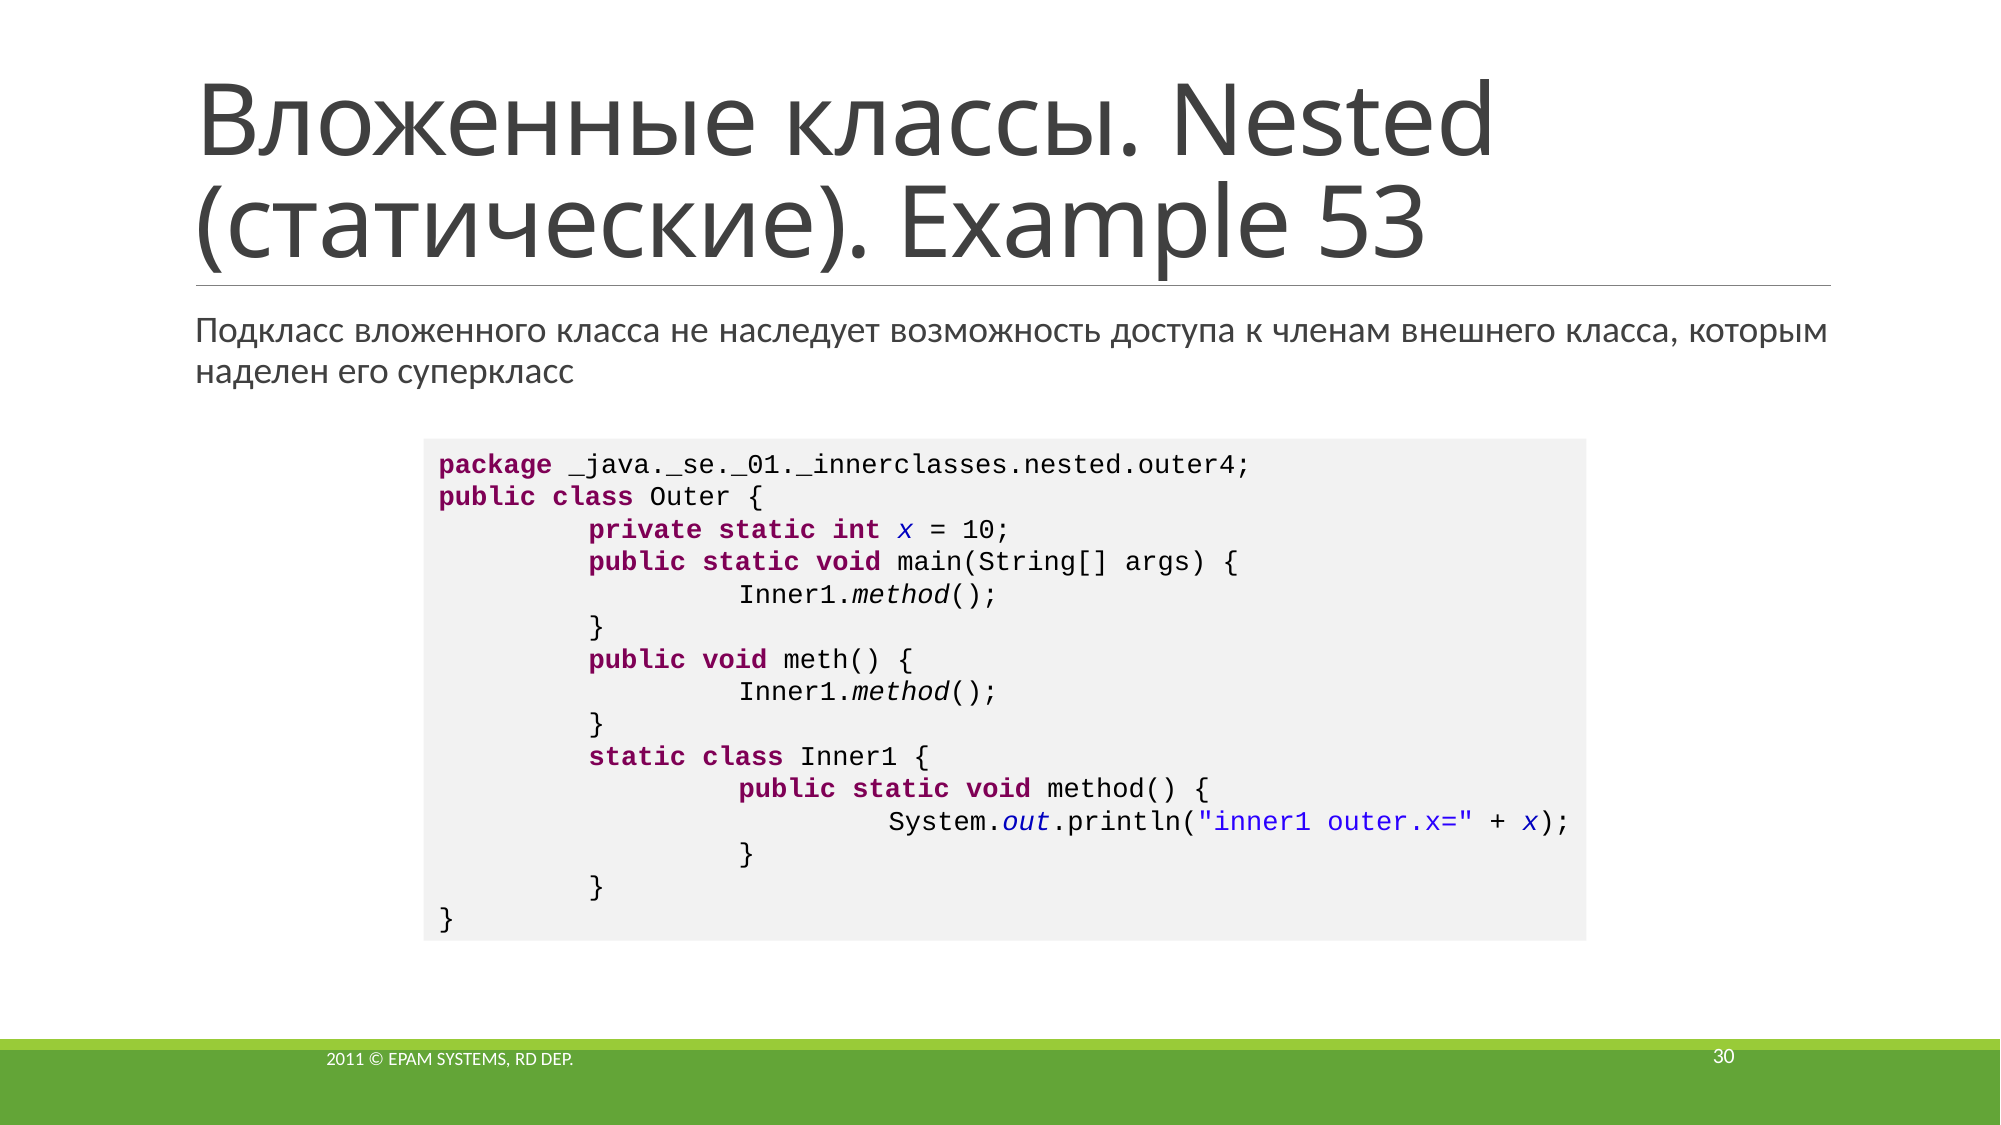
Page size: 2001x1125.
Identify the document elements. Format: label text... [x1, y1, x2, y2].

list Подкласс вложенного класса не наследует возможность доступа к членам внешнего класса, которым наделен его суперкласс [180, 302, 1830, 963]
slide_number 30 [1587, 1025, 1750, 1085]
footer 2011 © EPAM Systems, RD Dep. [249, 1028, 650, 1088]
text_box package _java._se._01._innerclasses.nested.outer4; public class Outer { private static int x = 10; public static void main(String[] args) { Inner1.method(); } public void meth() { Inner1.method(); } static class Inner1 { public static void method() { System.out.println("inner1 outer.x=" + x); } } } [423, 438, 1587, 941]
title Вложенные классы. Nested (статические). Example 53 [180, 47, 1830, 285]
